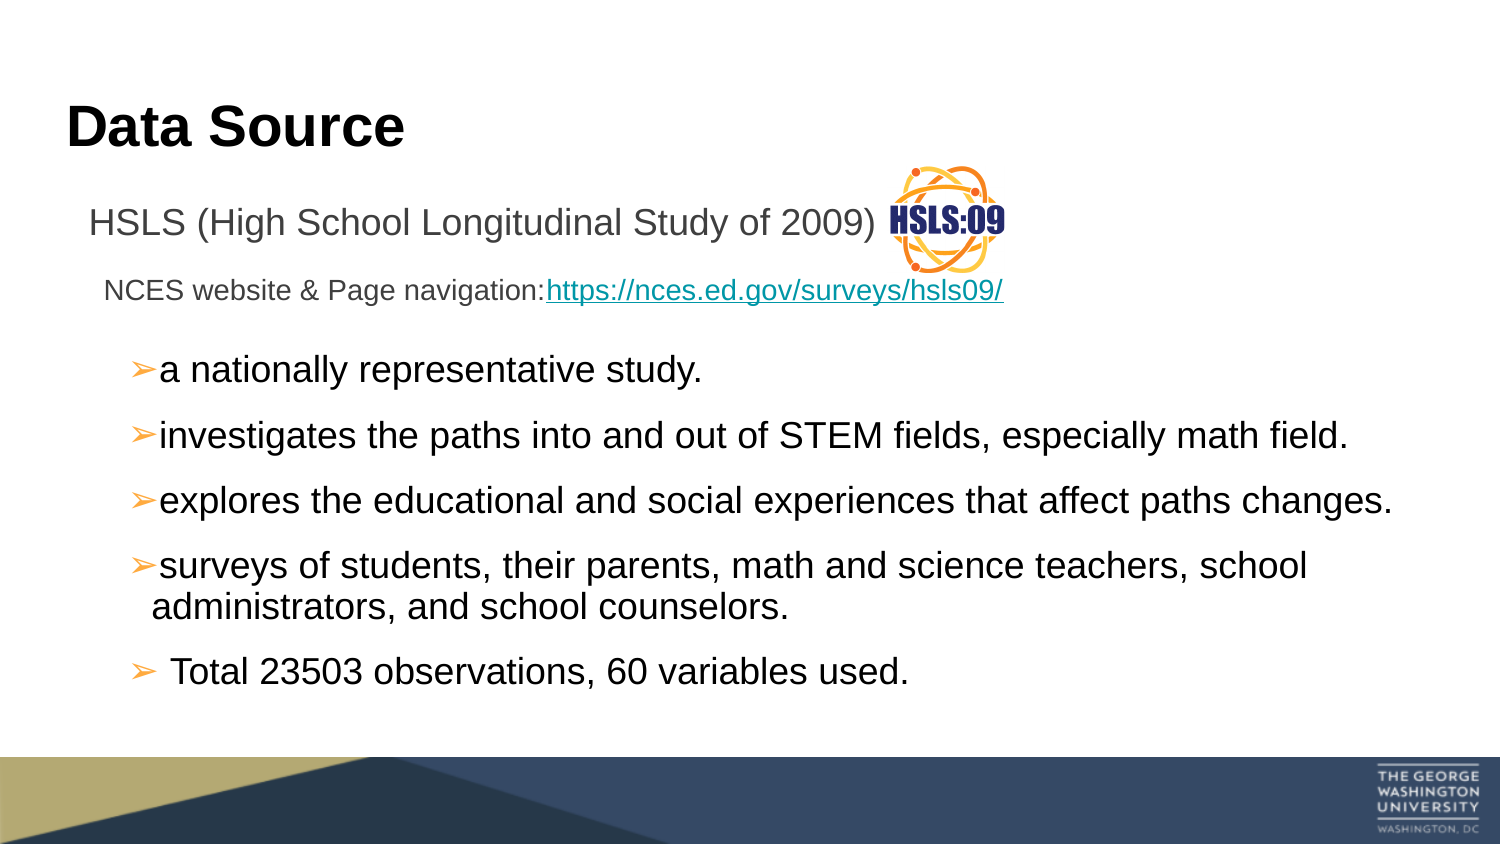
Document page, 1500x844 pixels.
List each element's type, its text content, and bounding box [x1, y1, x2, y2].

title Data Source [51, 72, 1449, 167]
list HSLS (High School Longitudinal Study of 2009) NCES website & Page navigation:https://nces.ed.gov/surveys/hsls09/ a nationally representative study. investigates the paths into and out of STEM fields, especially math field. explores the educational and social experiences that affect paths changes. surveys of students, their parents, math and science teachers, school administrators, and school counselors. Total 23503 observations, 60 variables used. [73, 190, 1472, 751]
picture [887, 166, 1006, 274]
picture [0, 757, 1500, 844]
